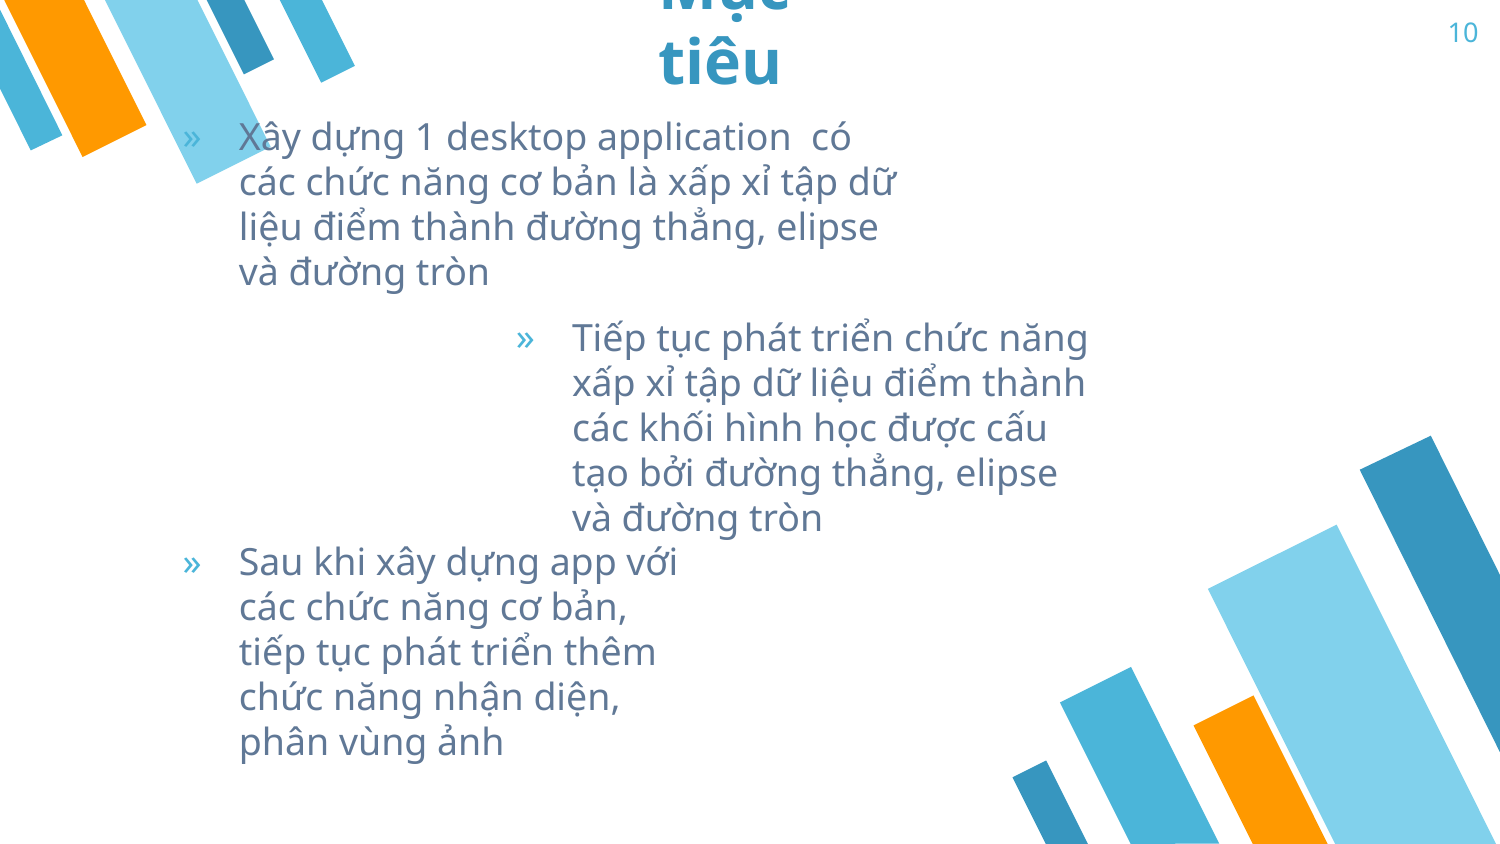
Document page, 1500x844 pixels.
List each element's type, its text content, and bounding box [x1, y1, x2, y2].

list Sau khi xây dựng app với các chức năng cơ bản, tiếp tục phát triển thêm chức năng nhận diện, phân vùng ảnh [149, 523, 716, 749]
title Mục tiêu [643, 0, 901, 97]
list Xây dựng 1 desktop application có các chức năng cơ bản là xấp xỉ tập dữ liệu điểm thành đường thẳng, elipse và đường tròn [149, 97, 917, 299]
text_box Tiếp tục phát triển chức năng xấp xỉ tập dữ liệu điểm thành các khối hình học được cấu tạo bởi đường thẳng, elipse và đường tròn [482, 298, 1123, 524]
slide_number 10 [1403, 0, 1494, 65]
